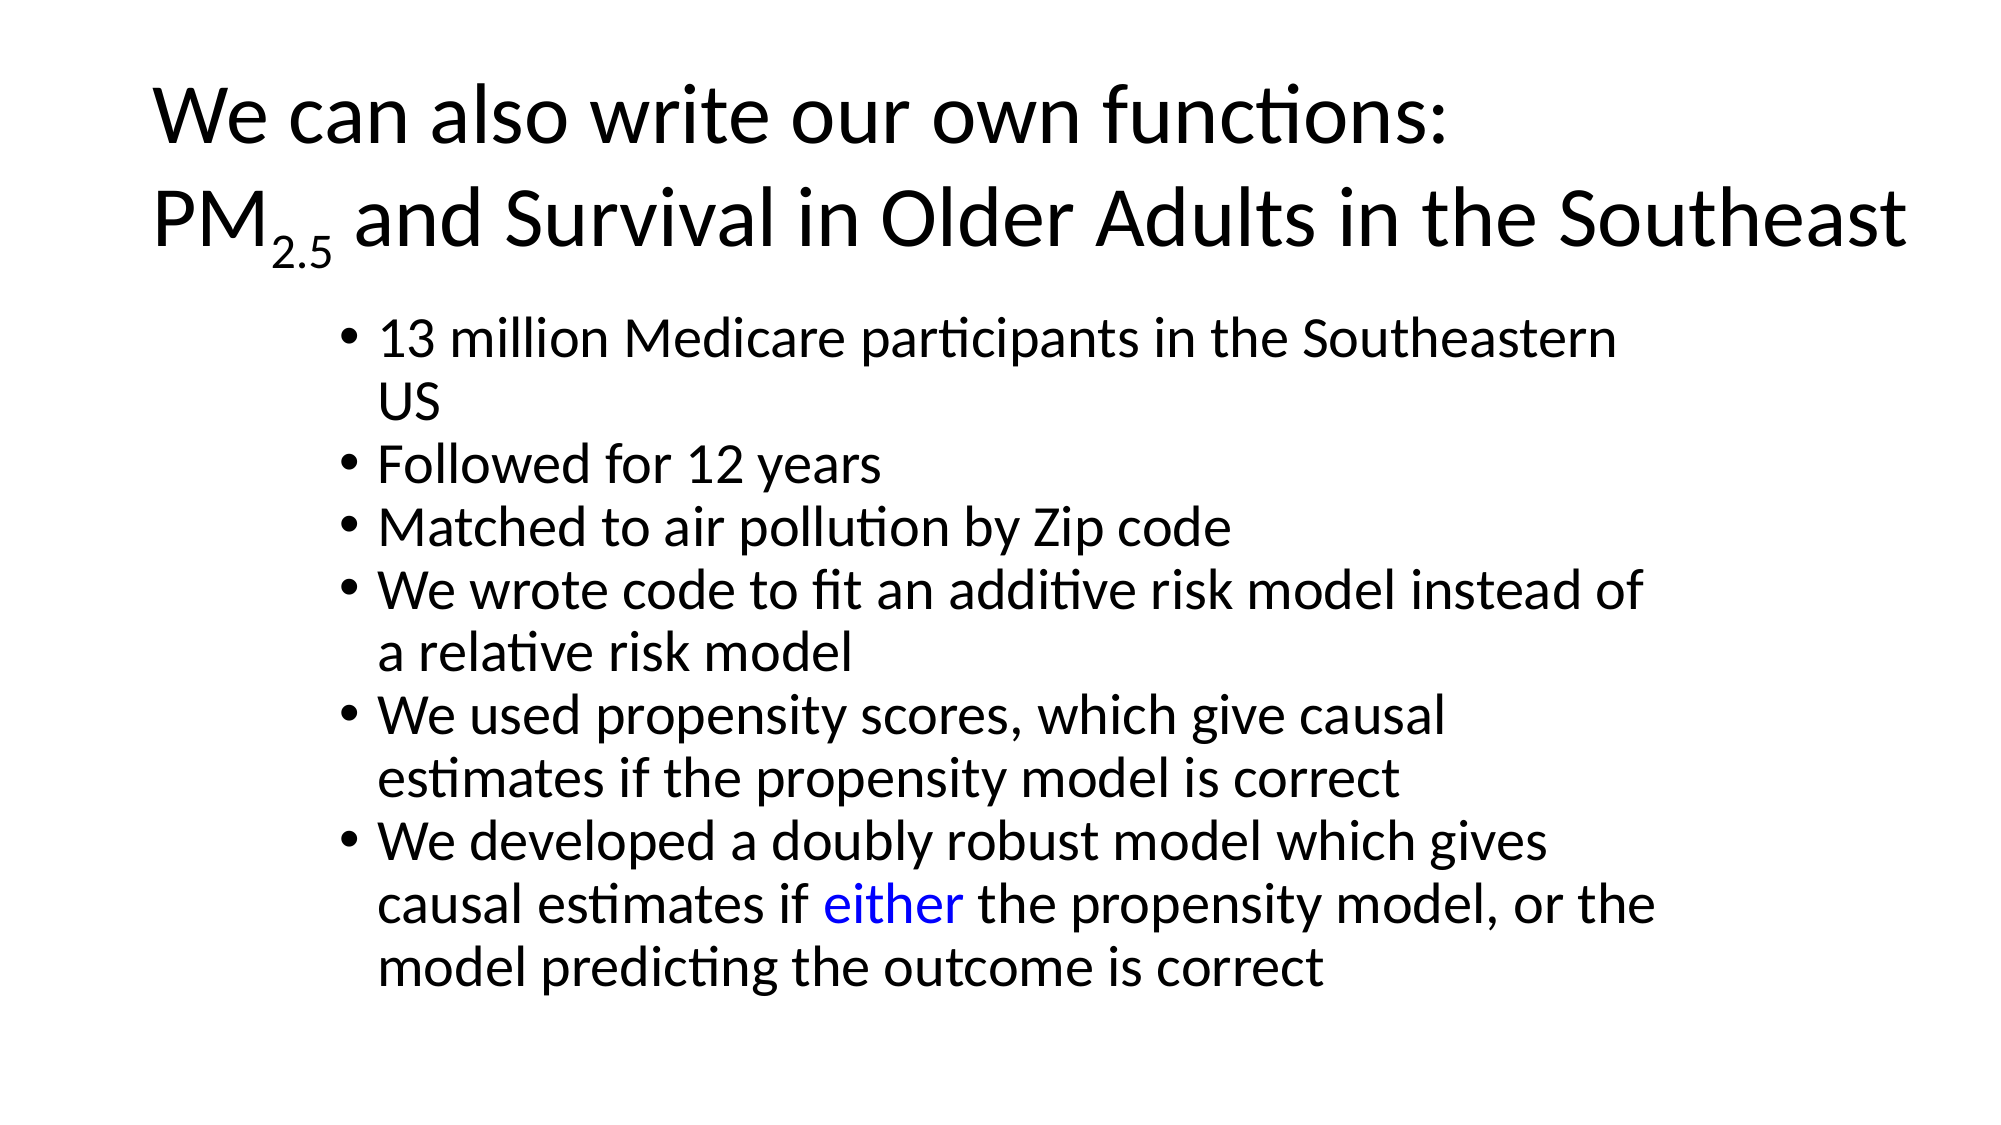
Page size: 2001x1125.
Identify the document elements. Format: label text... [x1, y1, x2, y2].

list 13 million Medicare participants in the Southeastern US Followed for 12 years Matched to air pollution by Zip code We wrote code to fit an additive risk model instead of a relative risk model We used propensity scores, which give causal estimates if the propensity model is correct We developed a doubly robust model which gives causal estimates if either the propensity model, or the model predicting the outcome is correct [324, 299, 1675, 1043]
title We can also write our own functions: PM2.5 and Survival in Older Adults in the Southeast [137, 59, 1949, 278]
